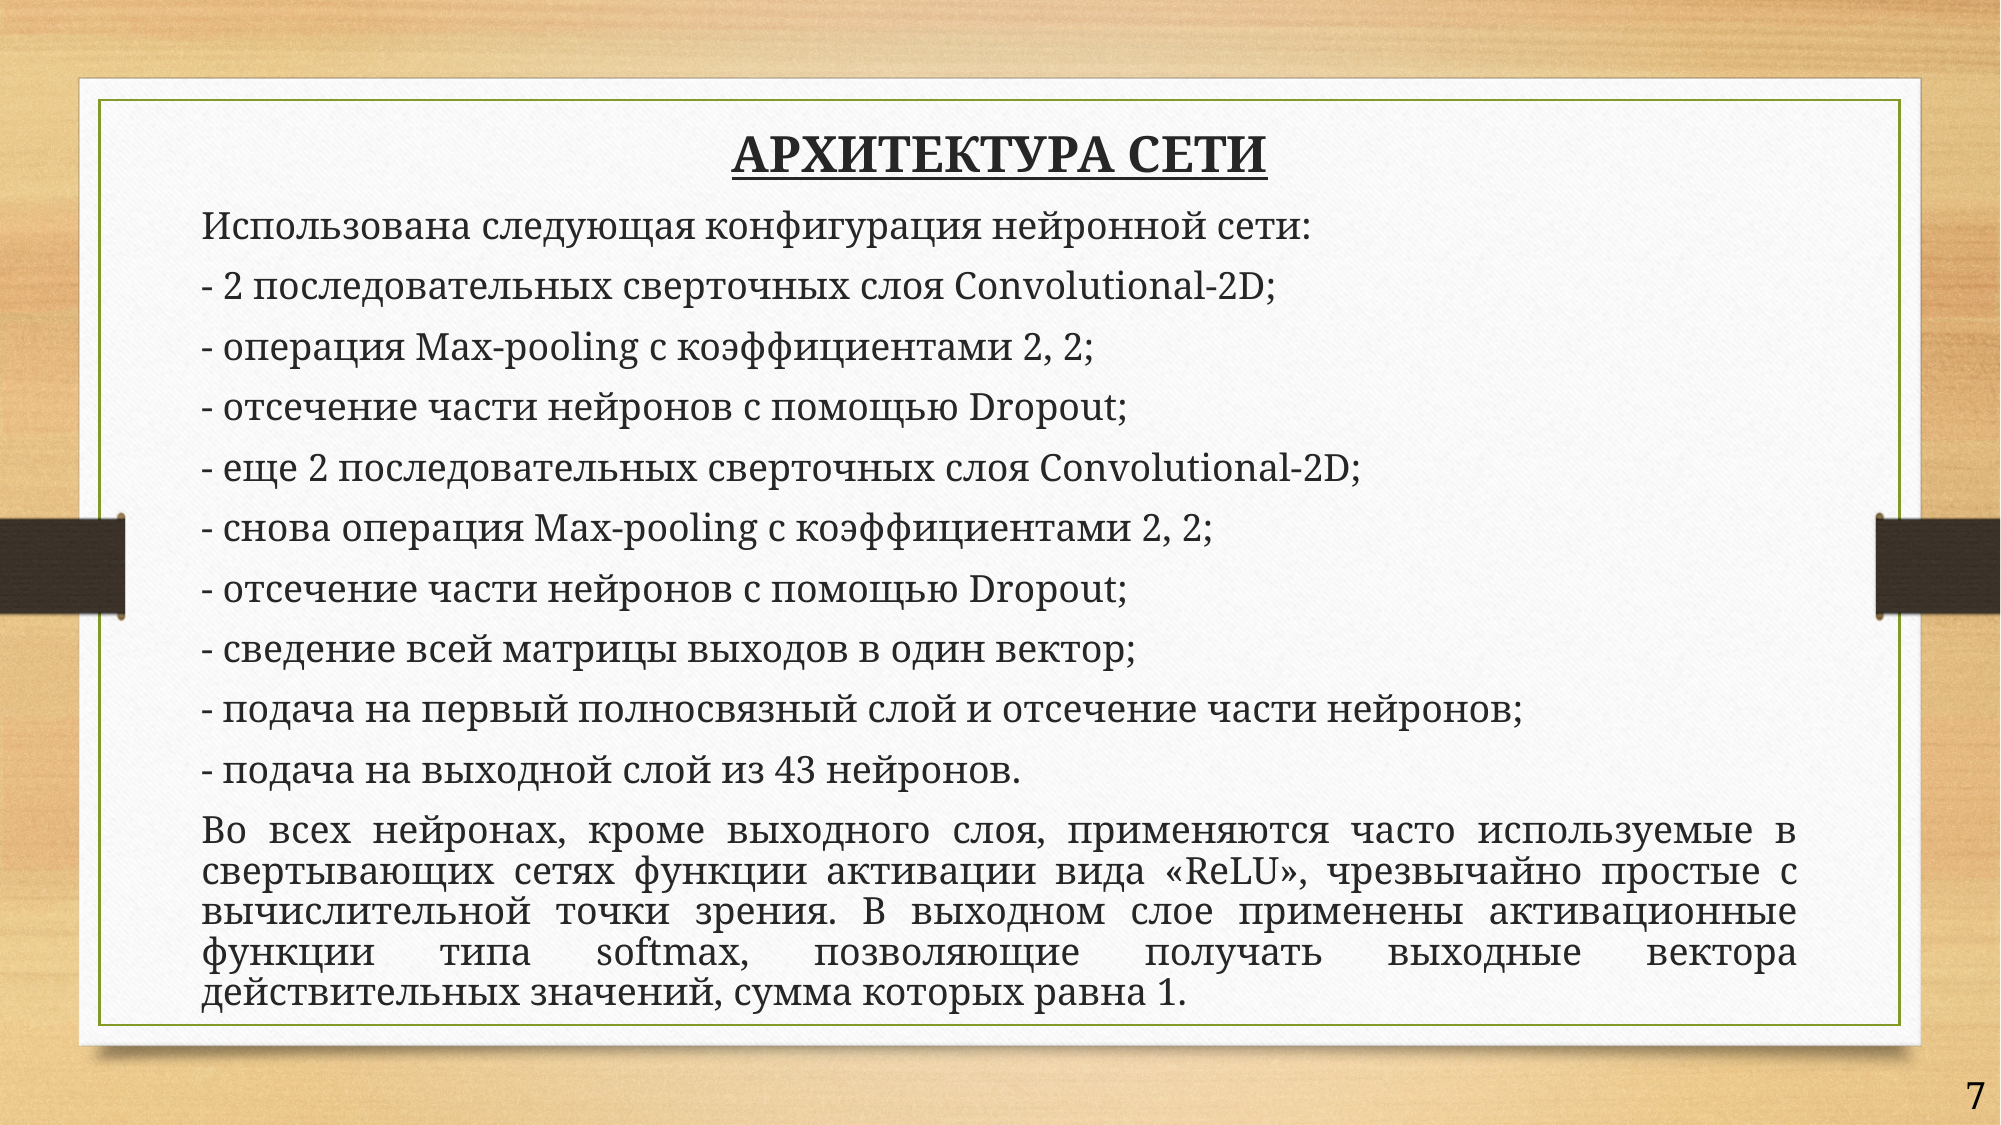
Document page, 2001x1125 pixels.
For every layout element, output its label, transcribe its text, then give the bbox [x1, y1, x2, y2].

text_box Использована следующая конфигурация нейронной сети: - 2 последовательных сверточных слоя Convolutional-2D; - операция Max-pooling с коэффициентами 2, 2; - отсечение части нейронов с помощью Dropout; - еще 2 последовательных сверточных слоя Convolutional-2D; - снова операция Max-pooling с коэффициентами 2, 2; - отсечение части нейронов с помощью Dropout; - сведение всей матрицы выходов в один вектор; - подача на первый полносвязный слой и отсечение части нейронов; - подача на выходной слой из 43 нейронов. Во всех нейронах, кроме выходного слоя, применяются часто используемые в свертывающих сетях функции активации вида «ReLU», чрезвычайно простые с вычислительной точки зрения. В выходном слое применены активационные функции типа softmax, позволяющие получать выходные вектора действительных значений, сумма которых равна 1. [186, 199, 1814, 1002]
picture [0, 0, 2001, 1125]
text_box Архитектура сети [211, 106, 1789, 199]
text_box 7 [1950, 1064, 2000, 1125]
